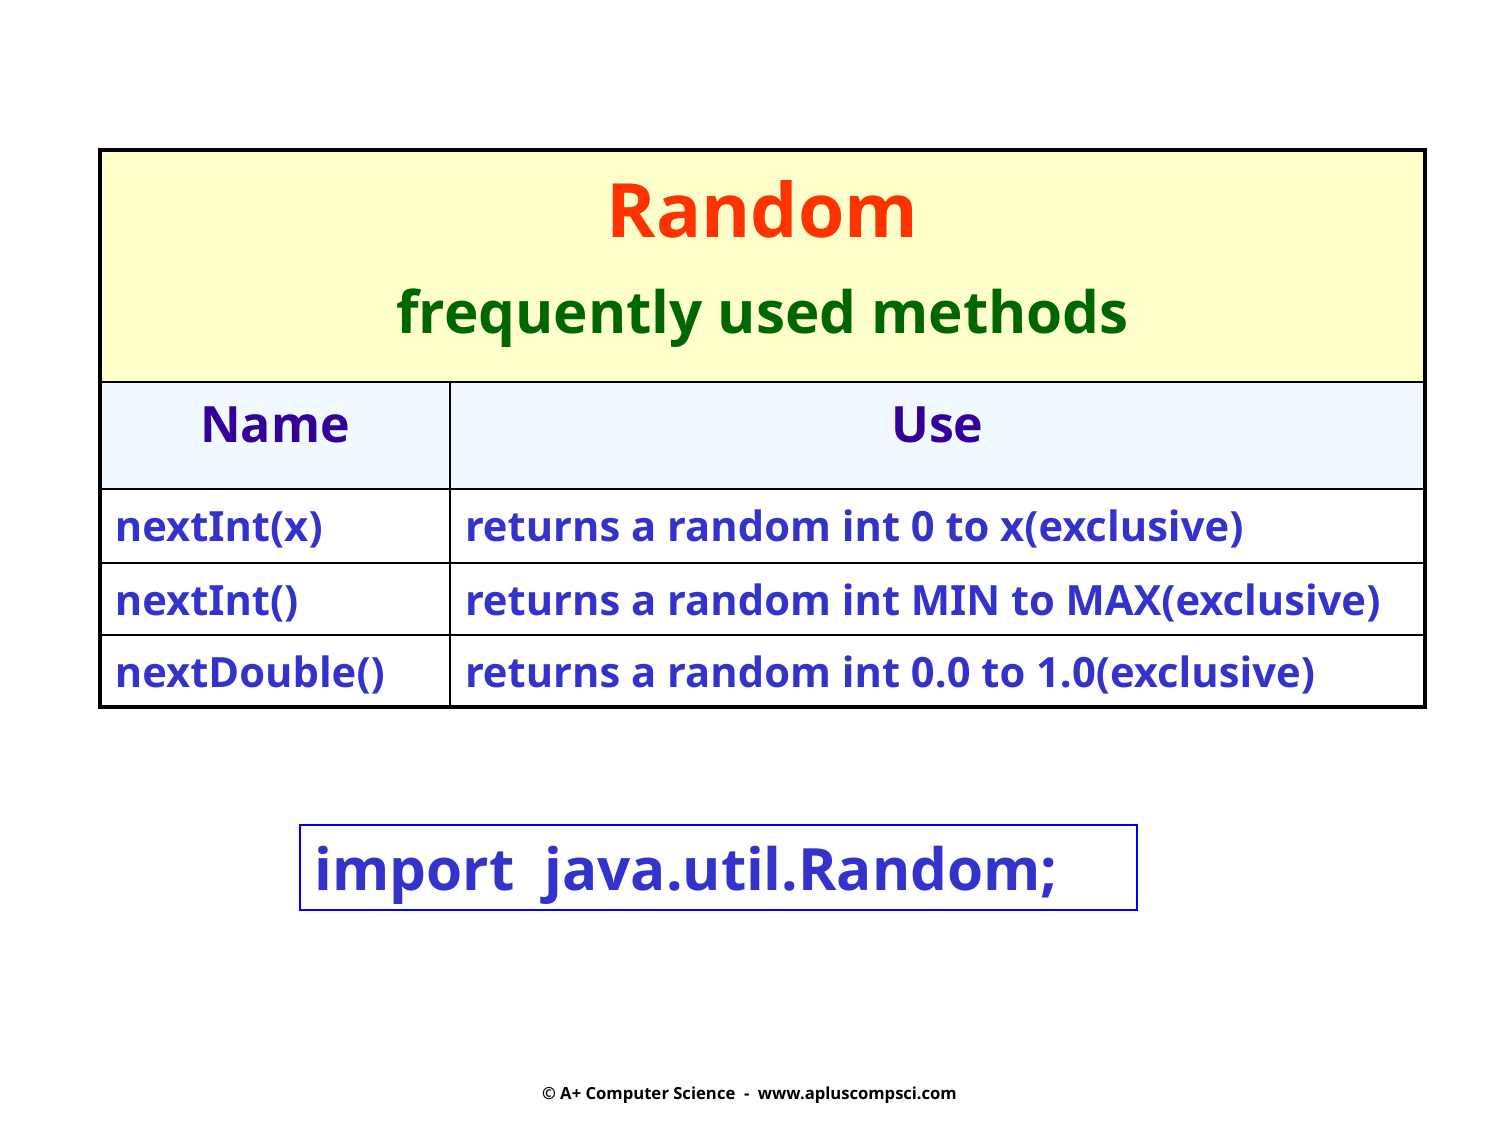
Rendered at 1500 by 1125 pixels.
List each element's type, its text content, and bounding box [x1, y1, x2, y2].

table_cell nextDouble() [102, 636, 449, 705]
text_box import java.util.Random; [299, 825, 1138, 910]
footer © A+ Computer Science - www.apluscompsci.com [512, 1024, 988, 1101]
table_cell nextInt() [102, 564, 449, 634]
table_cell returns a random int 0.0 to 1.0(exclusive) [451, 636, 1423, 705]
table_cell returns a random int MIN to MAX(exclusive) [451, 564, 1423, 634]
table_header Random frequently used methods [102, 152, 1423, 381]
table_cell nextInt(x) [102, 490, 449, 562]
table_cell Name [102, 383, 449, 488]
table_cell returns a random int 0 to x(exclusive) [451, 490, 1423, 562]
table_cell Use [451, 383, 1423, 488]
